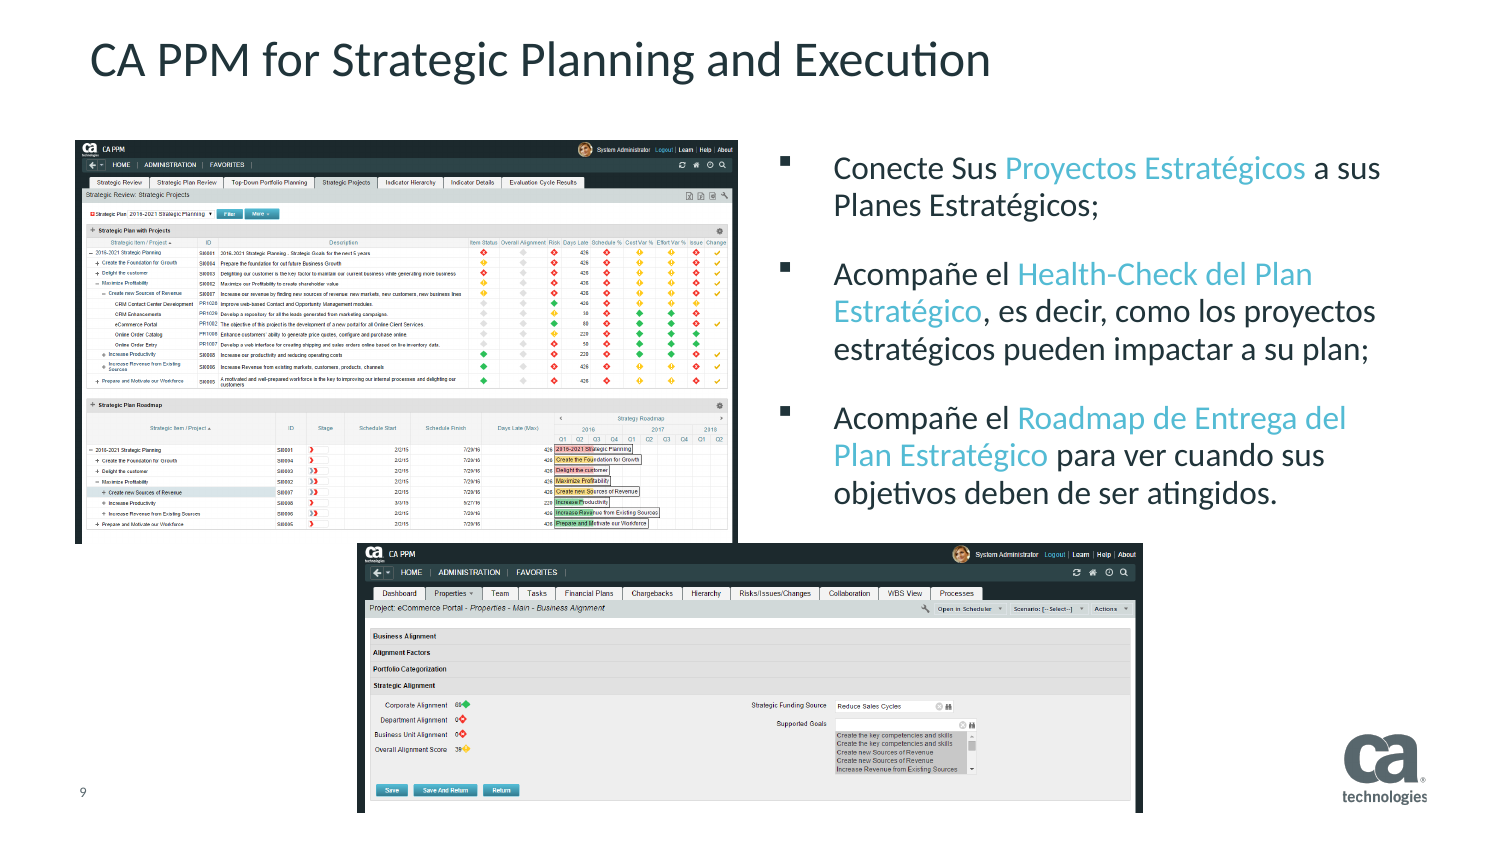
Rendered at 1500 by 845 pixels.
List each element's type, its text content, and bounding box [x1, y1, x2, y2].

picture [357, 543, 1143, 814]
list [74, 140, 738, 544]
title CA PPM for Strategic Planning and Execution [75, 25, 1425, 161]
list Conecte Sus Proyectos Estratégicos a sus Planes Estratégicos; Acompañe el Health-Check del Plan Estratégico, es decir, como los proyectos estratégicos pueden impactar a su plan; Acompañe el Roadmap de Entrega del Plan Estratégico para ver cuando sus objetivos deben de ser atingidos. [762, 140, 1425, 699]
